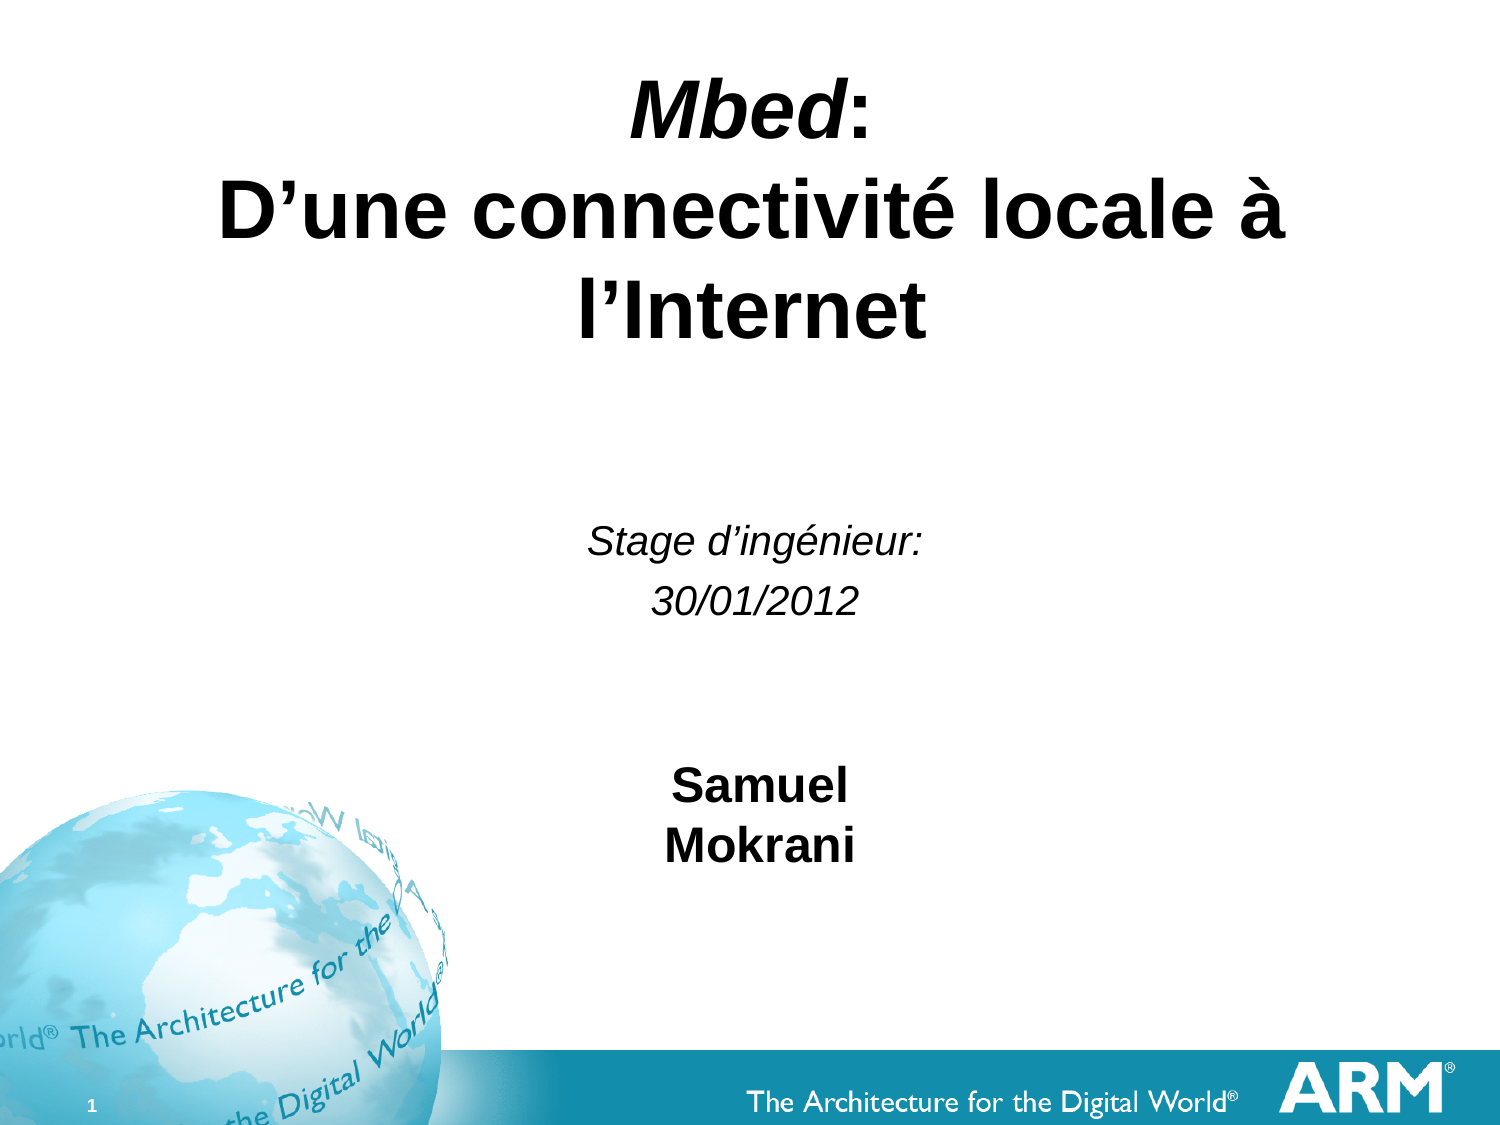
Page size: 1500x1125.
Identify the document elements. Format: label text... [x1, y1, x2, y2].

picture [0, 780, 1500, 1125]
subtitle Stage d’ingénieur: 30/01/2012 [204, 505, 1306, 746]
title Mbed: D’une connectivité locale à l’Internet [150, 47, 1355, 280]
text_box Samuel Mokrani [596, 744, 925, 880]
